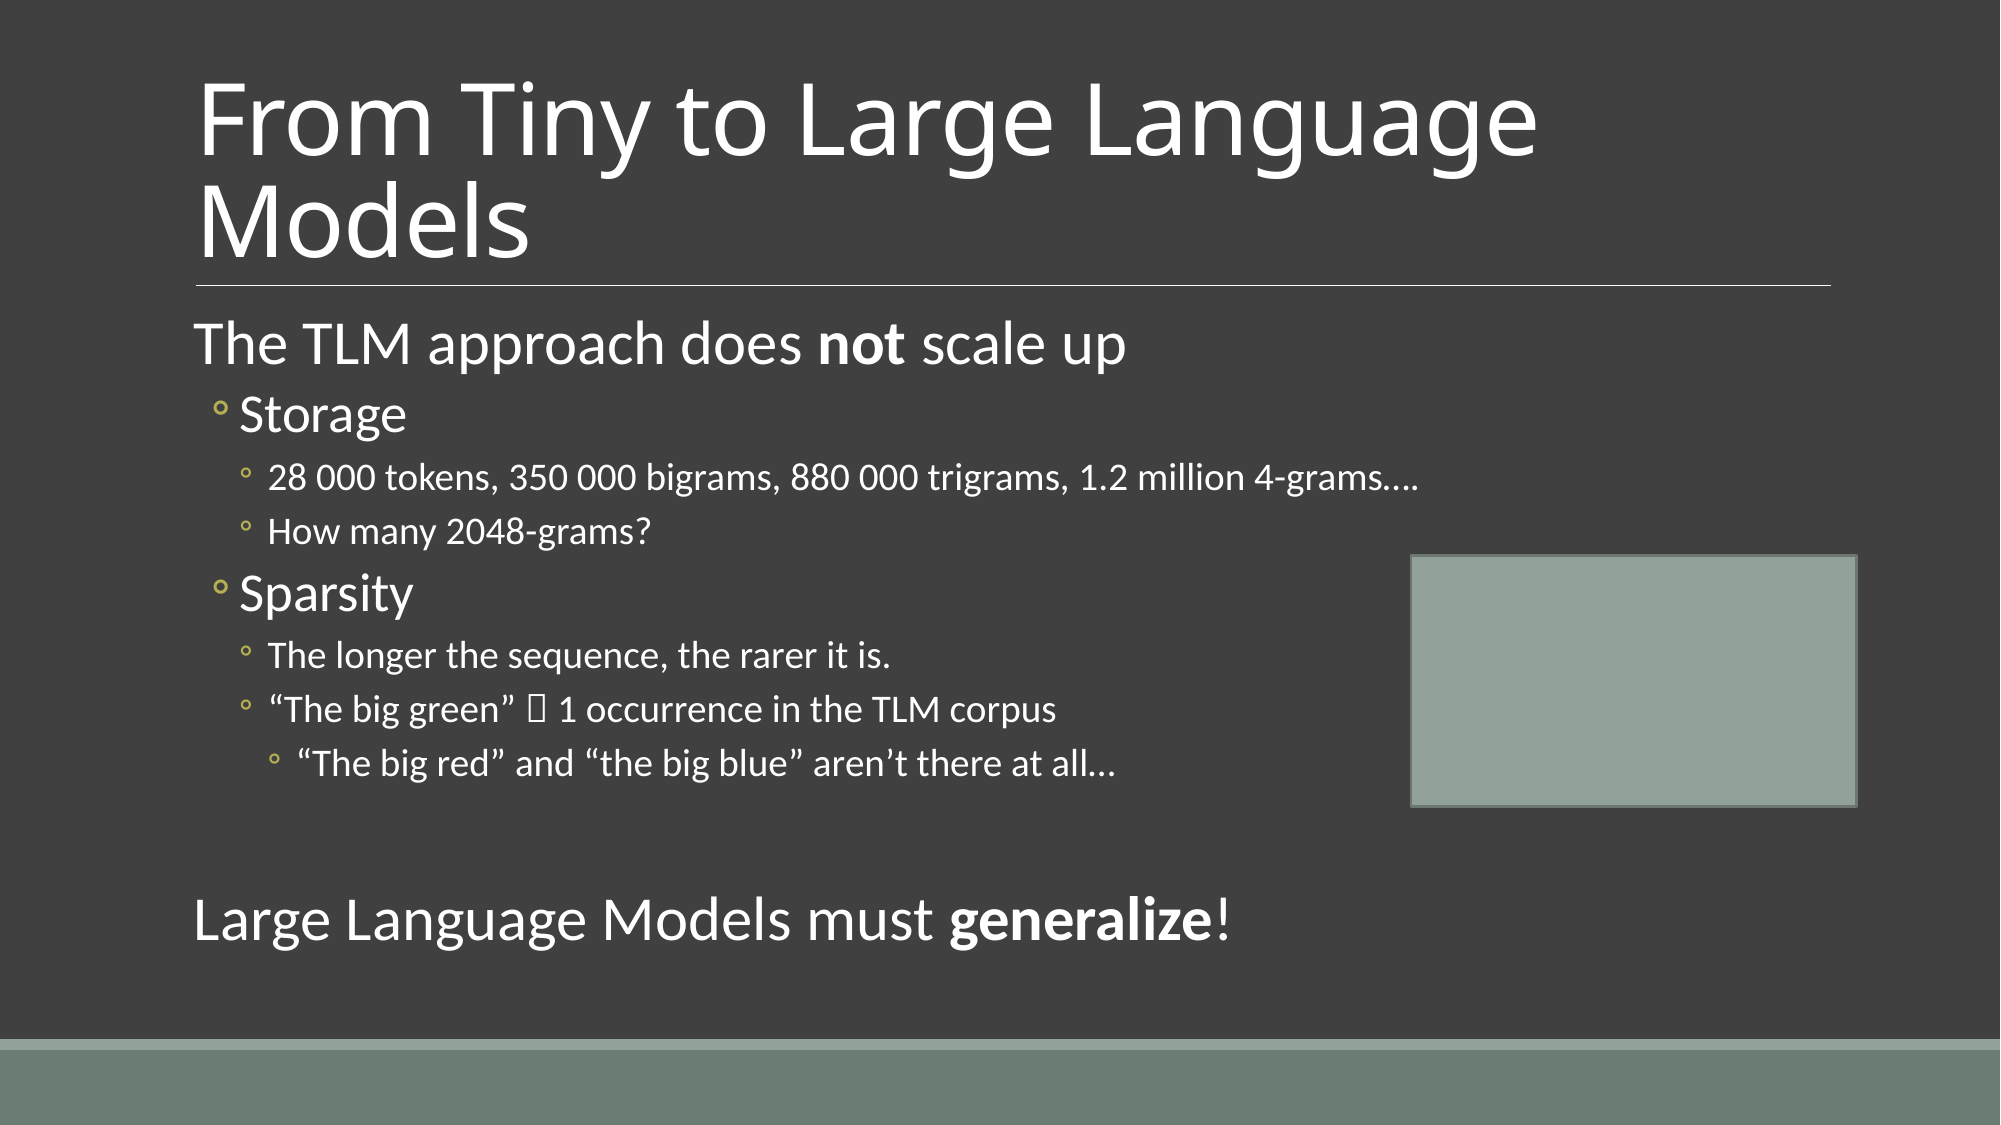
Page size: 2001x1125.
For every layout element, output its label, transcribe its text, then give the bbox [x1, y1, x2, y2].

list The TLM approach does not scale up Storage 28 000 tokens, 350 000 bigrams, 880 000 trigrams, 1.2 million 4-grams…. How many 2048-grams? Sparsity The longer the sequence, the rarer it is. “The big green”  1 occurrence in the TLM corpus “The big red” and “the big blue” aren’t there at all… Large Language Models must generalize! [180, 302, 1830, 963]
text_box [1410, 554, 1858, 808]
title From Tiny to Large Language Models [180, 47, 1830, 285]
